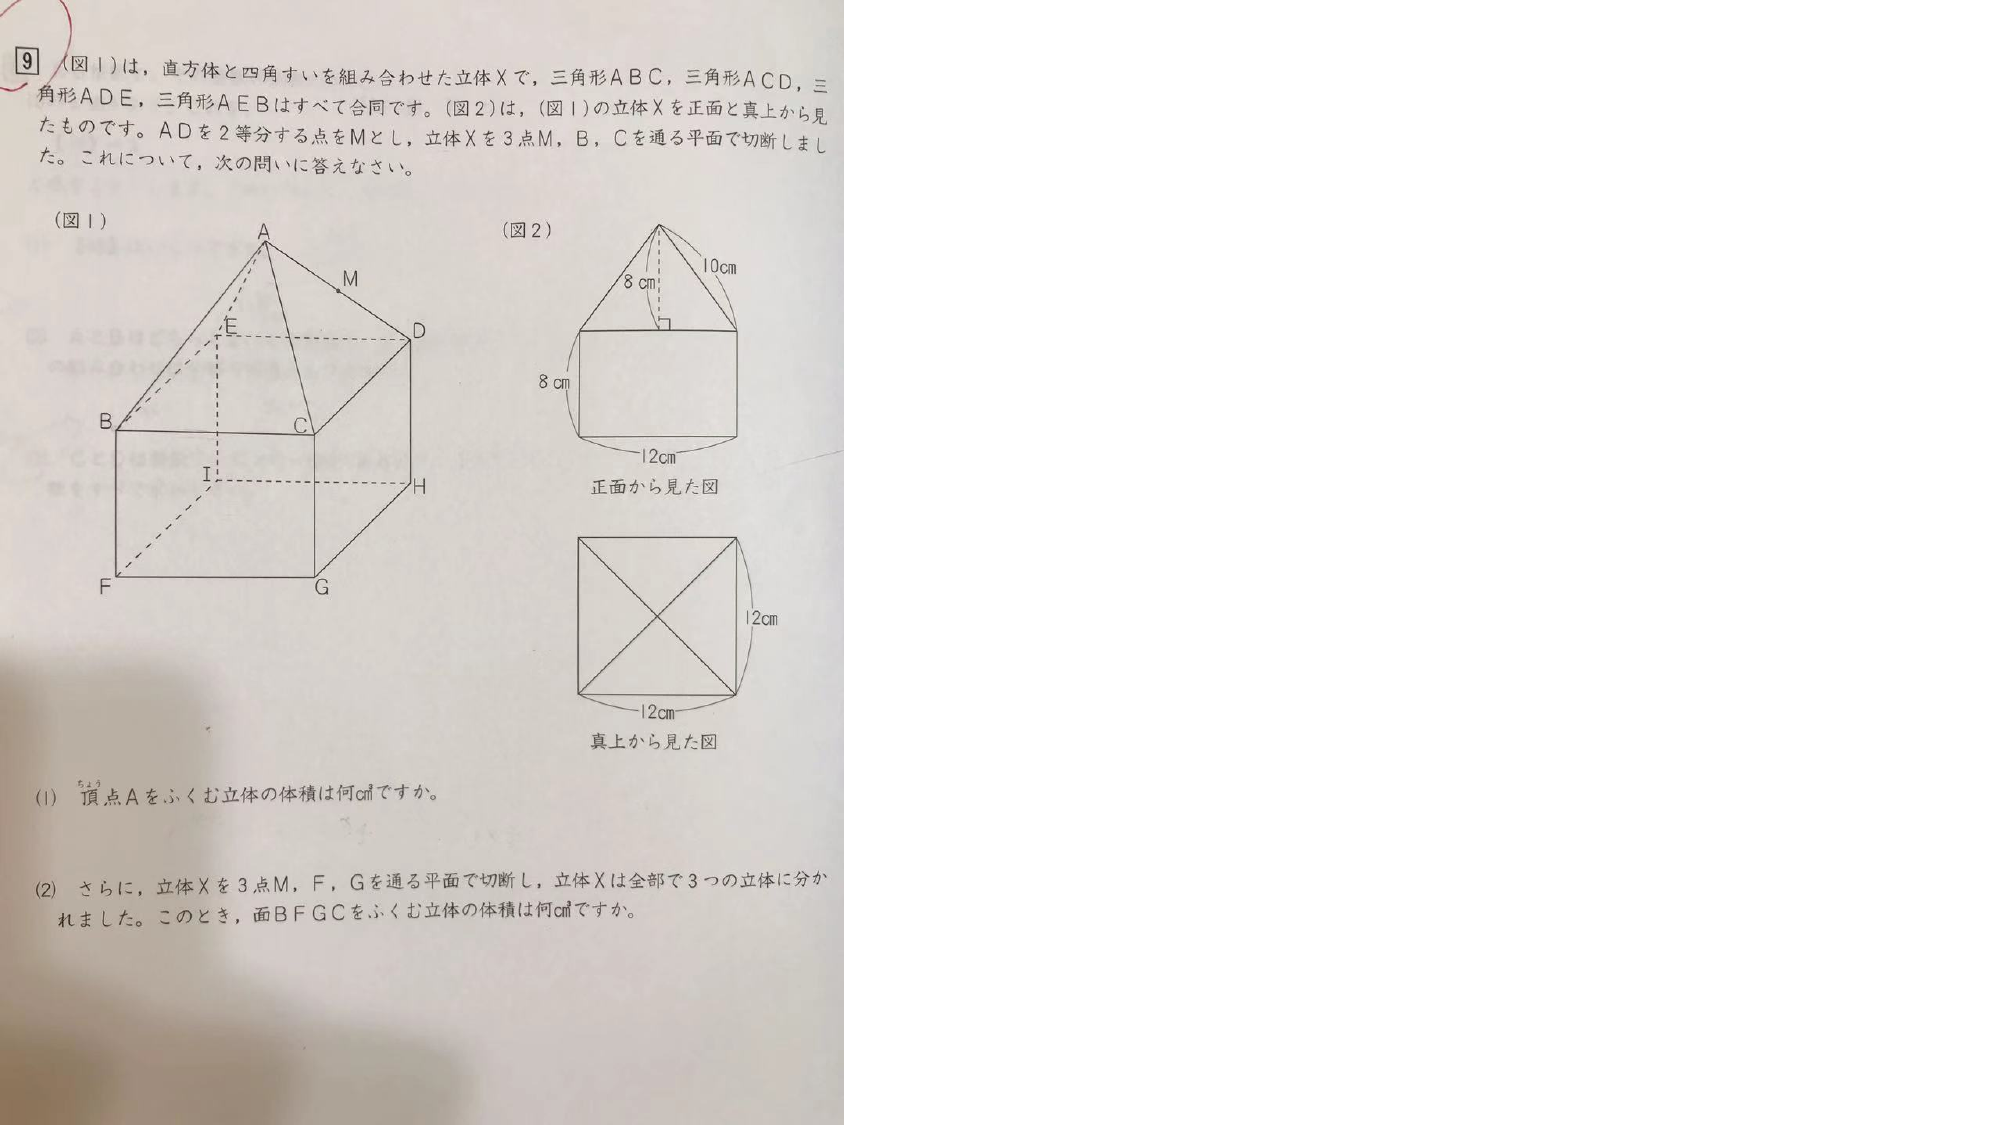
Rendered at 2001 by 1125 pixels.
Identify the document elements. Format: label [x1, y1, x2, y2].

picture [0, 0, 844, 1125]
